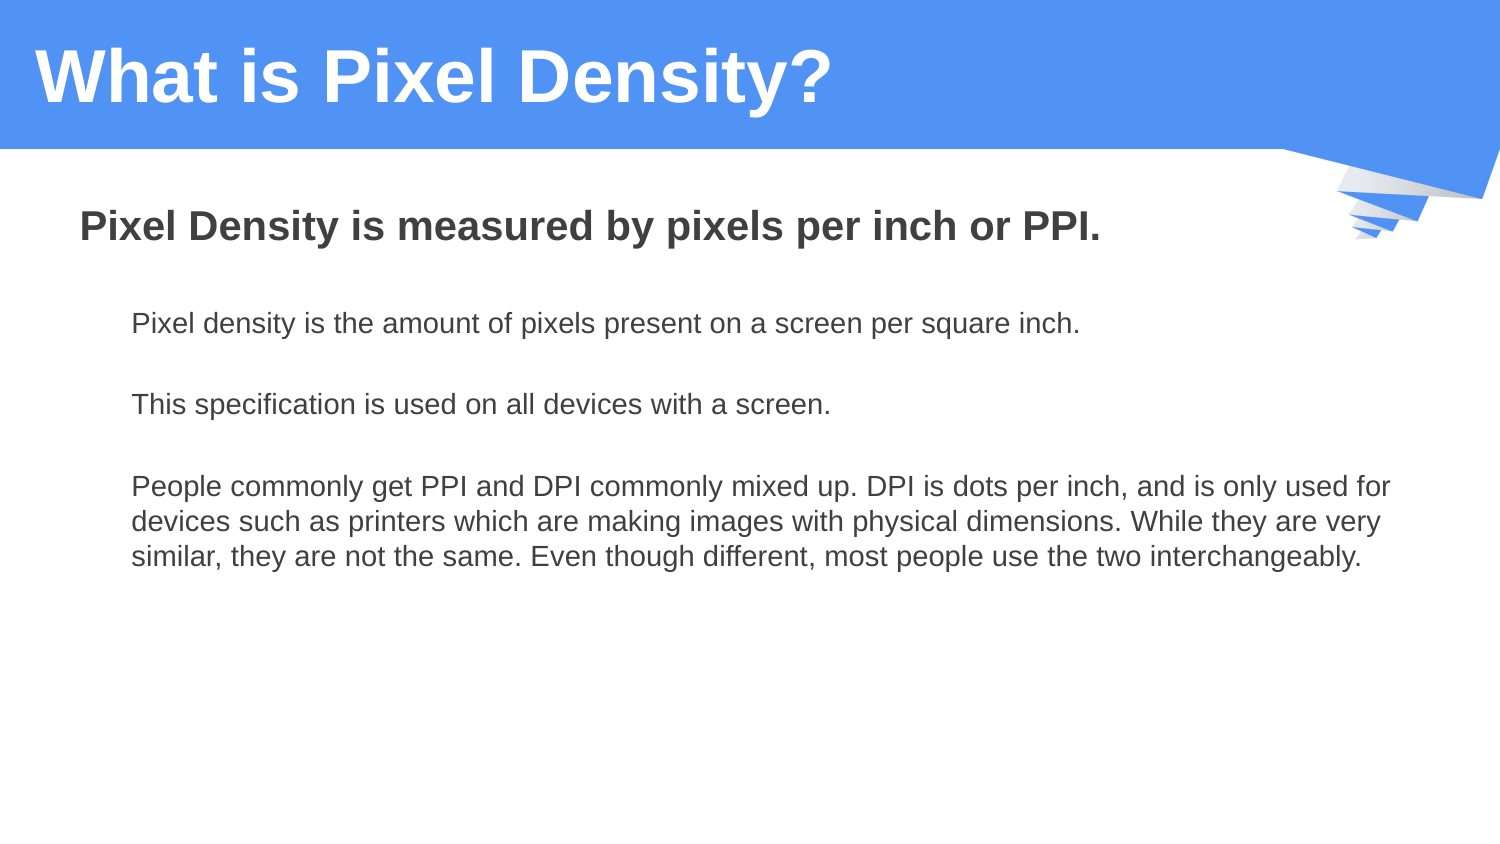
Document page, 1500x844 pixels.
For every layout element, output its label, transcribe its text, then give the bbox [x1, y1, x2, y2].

list Pixel Density is measured by pixels per inch or PPI. [64, 185, 1459, 262]
title What is Pixel Density? [0, 0, 1500, 146]
list Pixel density is the amount of pixels present on a screen per square inch. This specification is used on all devices with a screen. People commonly get PPI and DPI commonly mixed up. DPI is dots per inch, and is only used for devices such as printers which are making images with physical dimensions. While they are very similar, they are not the same. Even though different, most people use the two interchangeably. [66, 296, 1461, 788]
picture [0, 146, 1500, 844]
